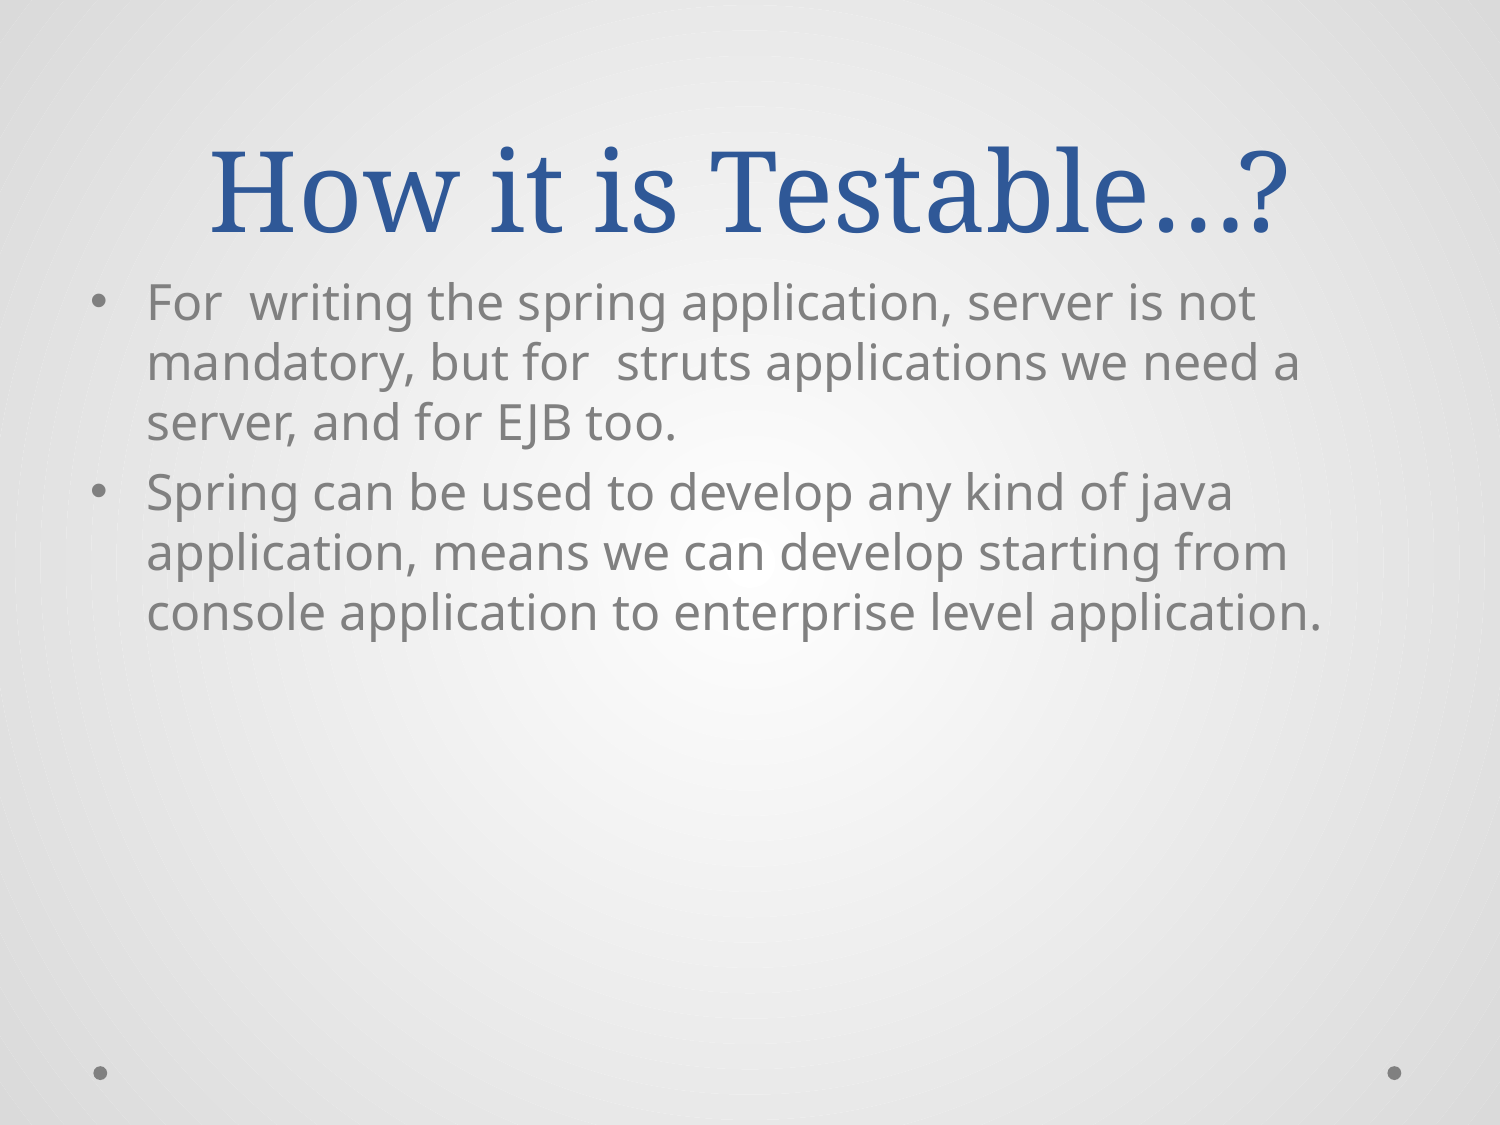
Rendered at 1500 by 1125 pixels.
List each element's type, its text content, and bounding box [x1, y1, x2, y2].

list For writing the spring application, server is not mandatory, but for struts applications we need a server, and for EJB too. Spring can be used to develop any kind of java application, means we can develop starting from console application to enterprise level application. [75, 262, 1425, 1005]
title How it is Testable…? [75, 0, 1425, 262]
